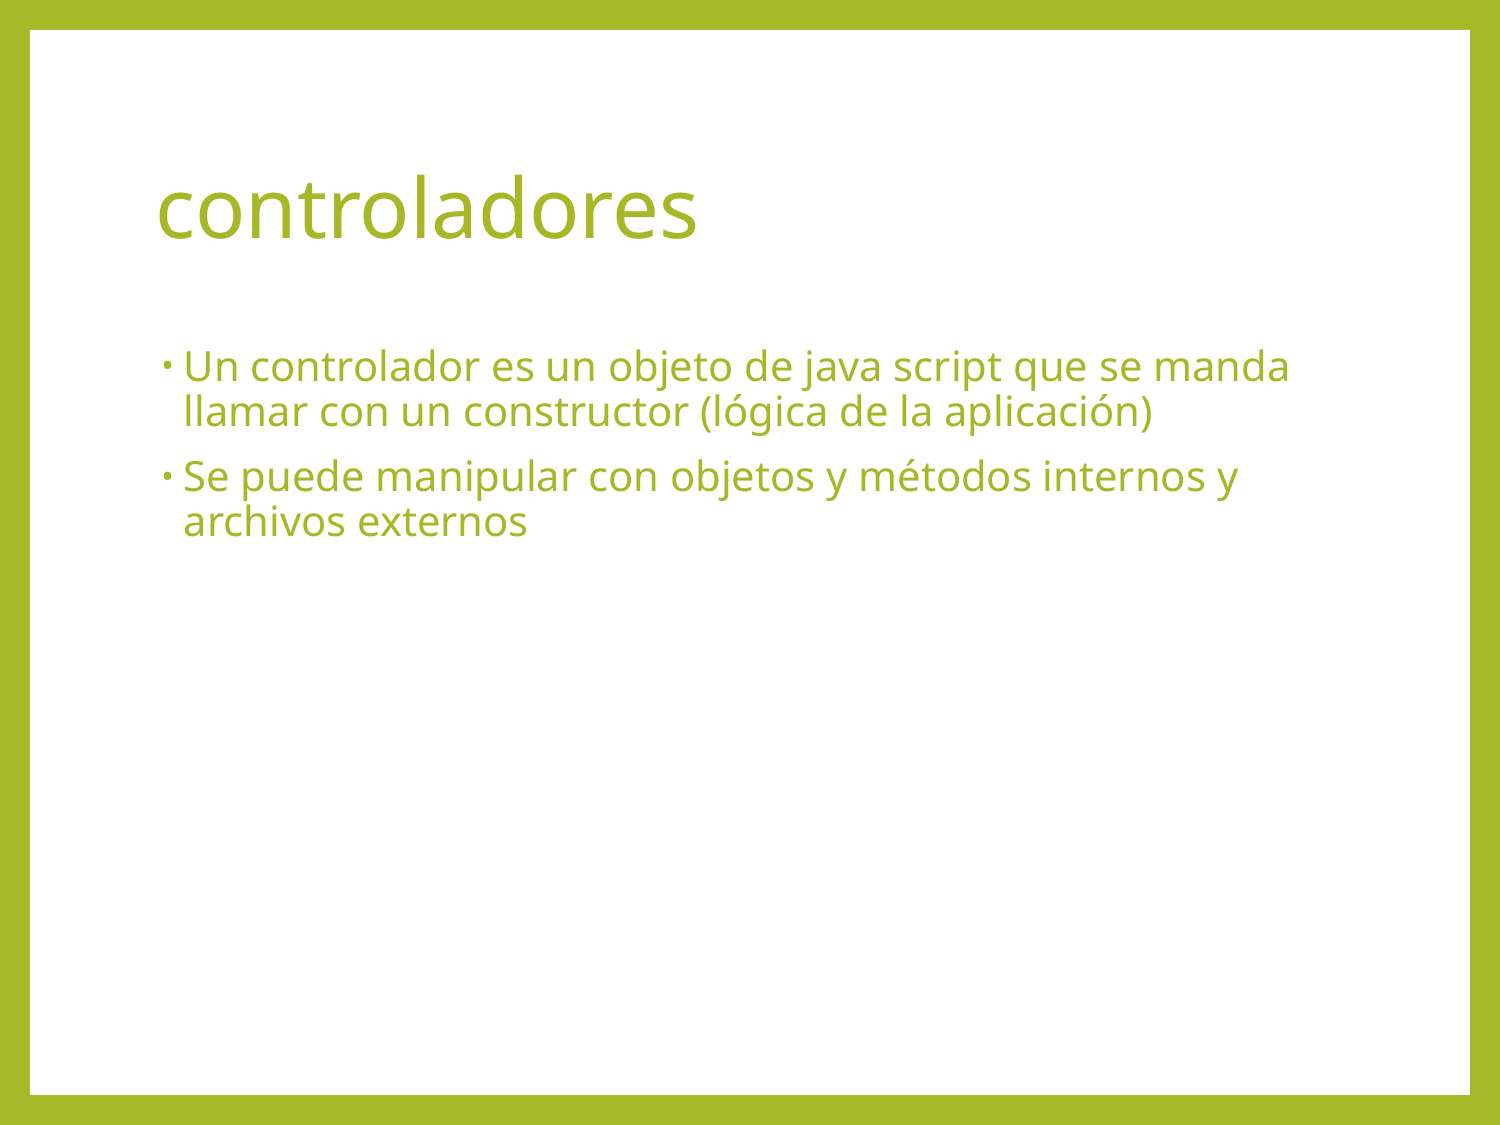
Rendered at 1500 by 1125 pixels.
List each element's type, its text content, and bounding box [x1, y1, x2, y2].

title controladores [140, 99, 1356, 323]
list Un controlador es un objeto de java script que se manda llamar con un constructor (lógica de la aplicación) Se puede manipular con objetos y métodos internos y archivos externos [140, 337, 1356, 1000]
